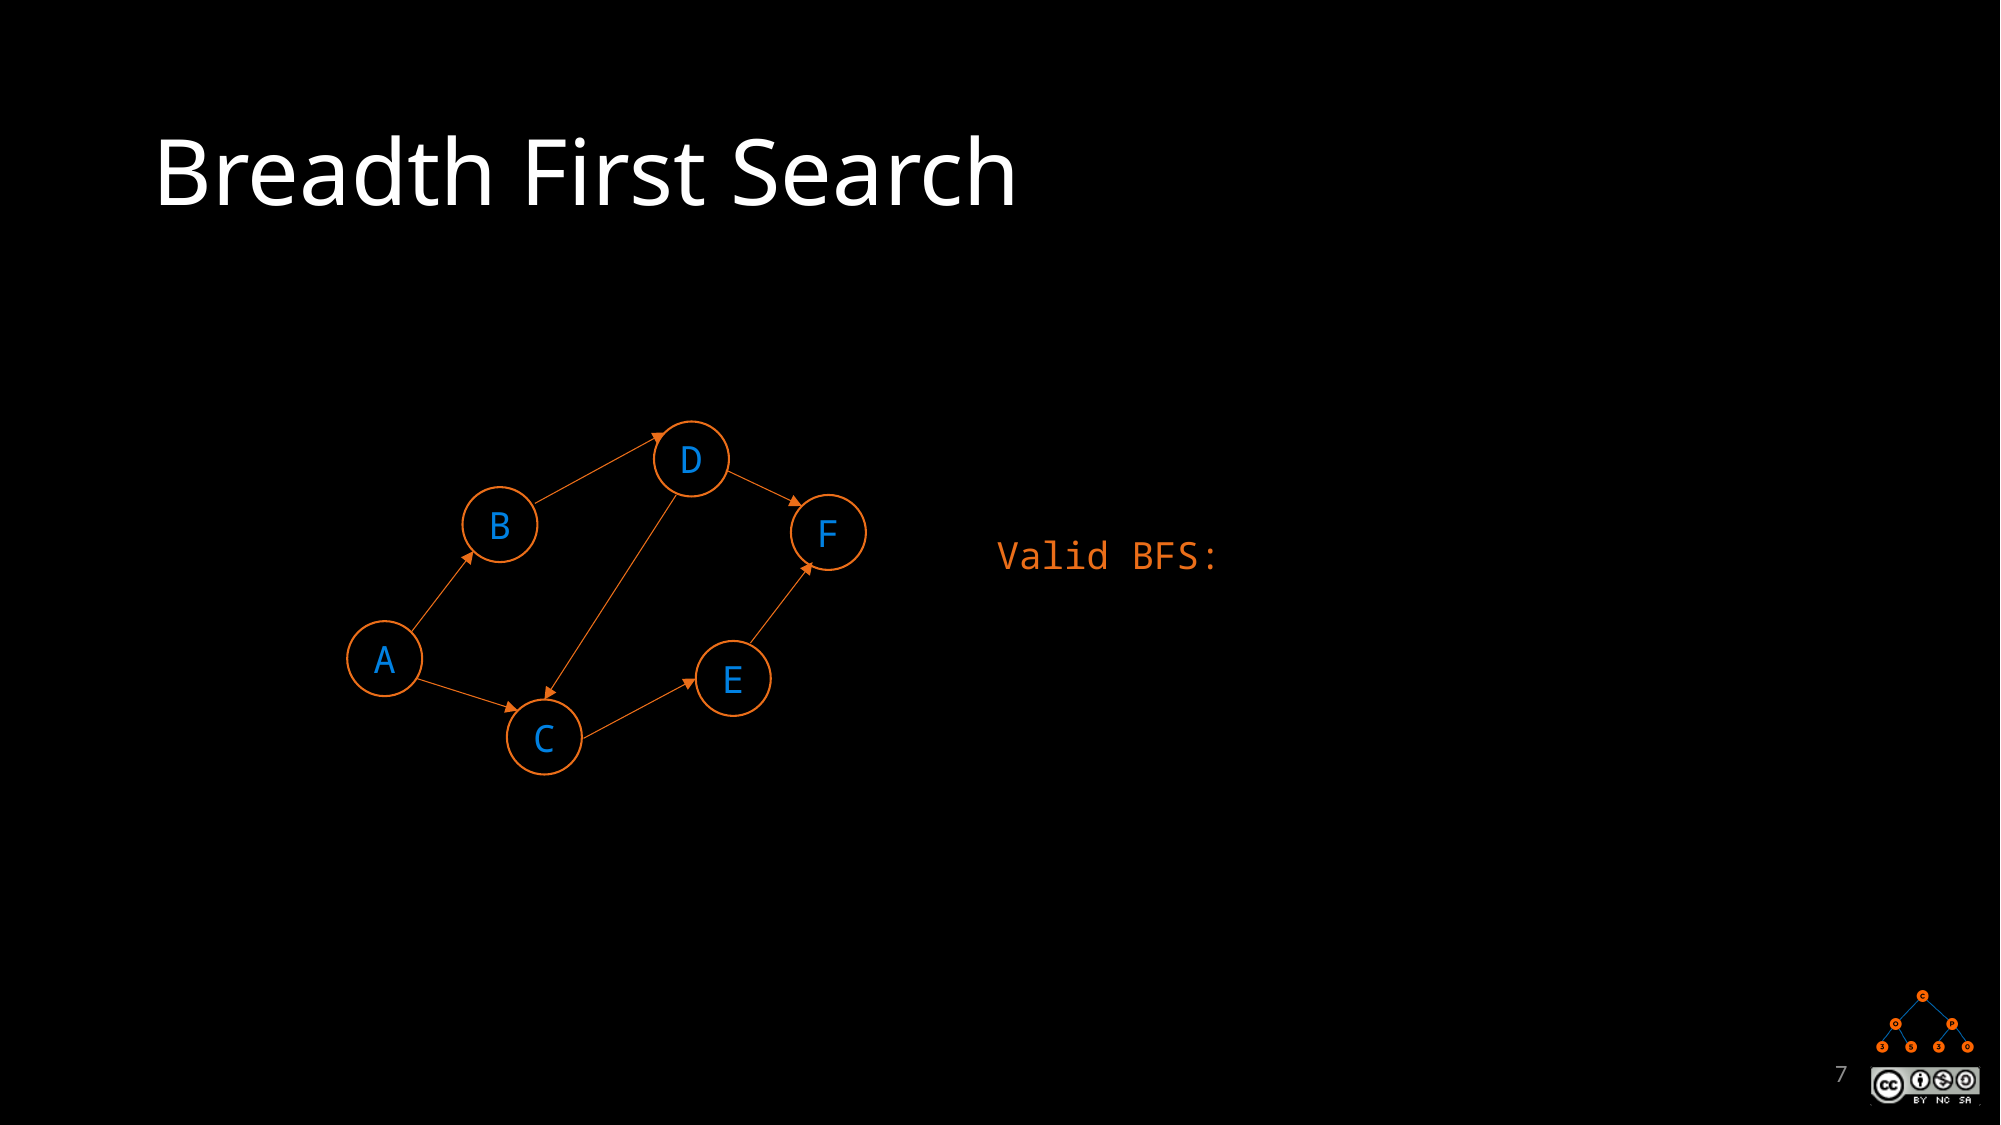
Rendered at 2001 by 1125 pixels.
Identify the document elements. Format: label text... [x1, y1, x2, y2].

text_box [1856, 982, 1995, 1106]
title Breadth First Search [137, 59, 1863, 278]
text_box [347, 421, 1653, 775]
slide_number 7 [1412, 1042, 1856, 1103]
